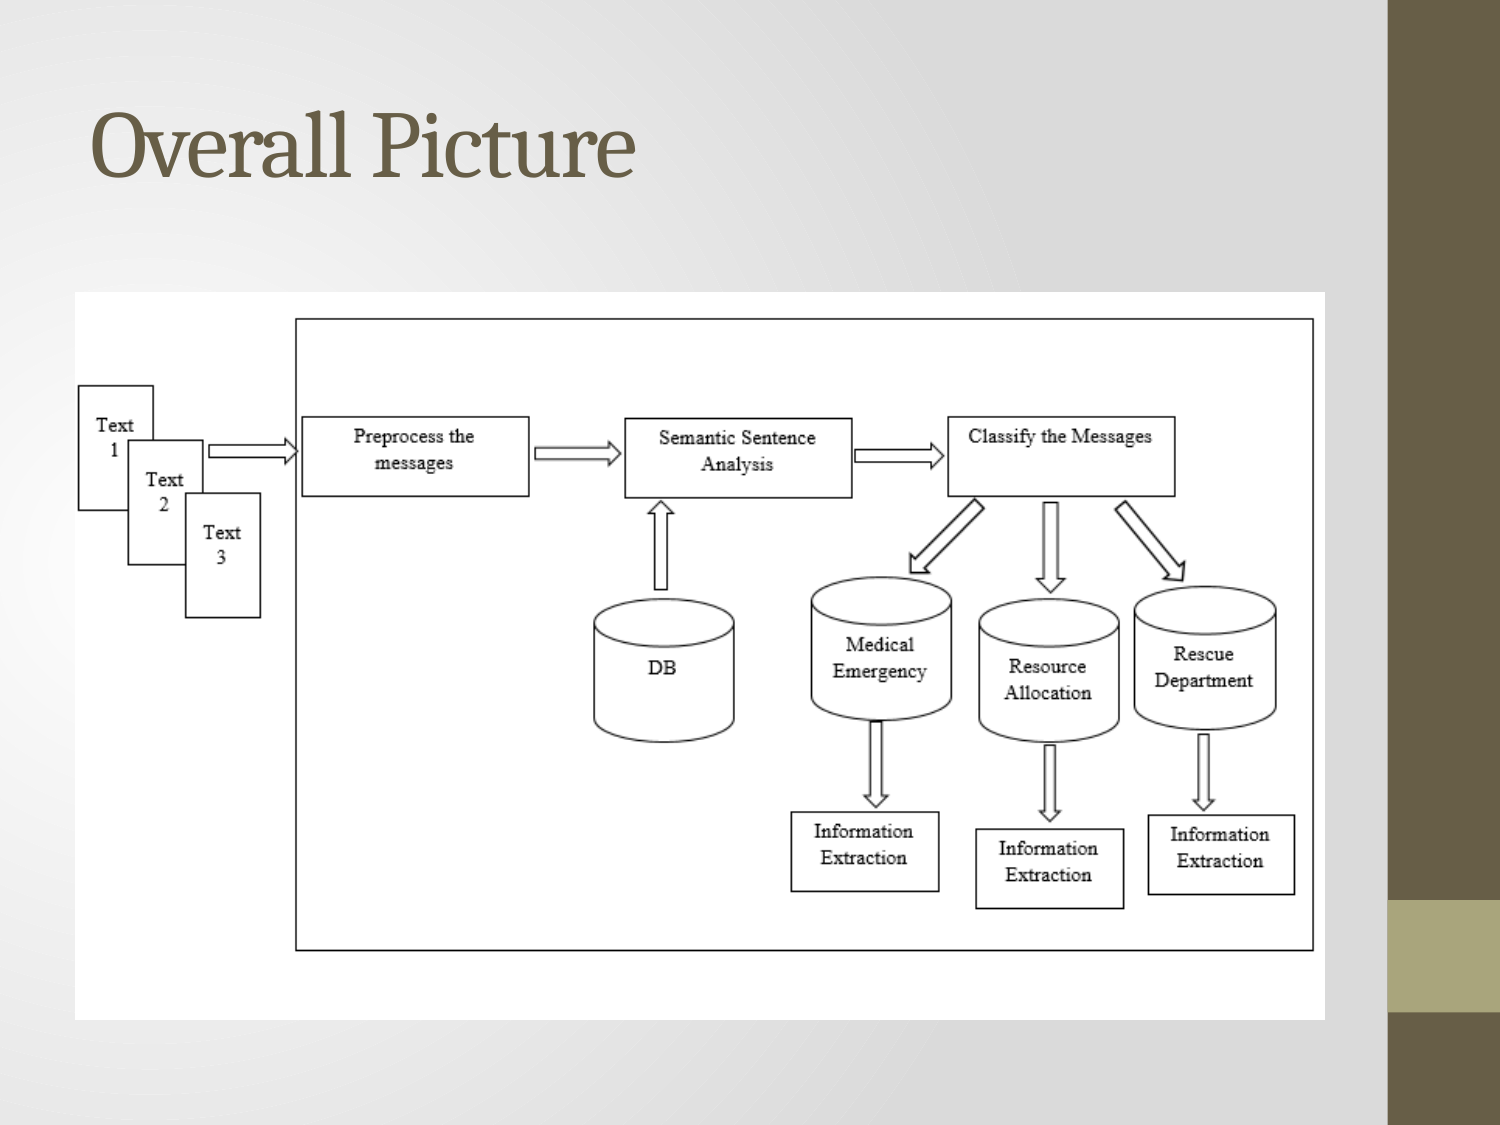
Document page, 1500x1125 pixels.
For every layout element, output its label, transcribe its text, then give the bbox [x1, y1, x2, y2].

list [74, 292, 1326, 1021]
title Overall Picture [75, 45, 1325, 233]
